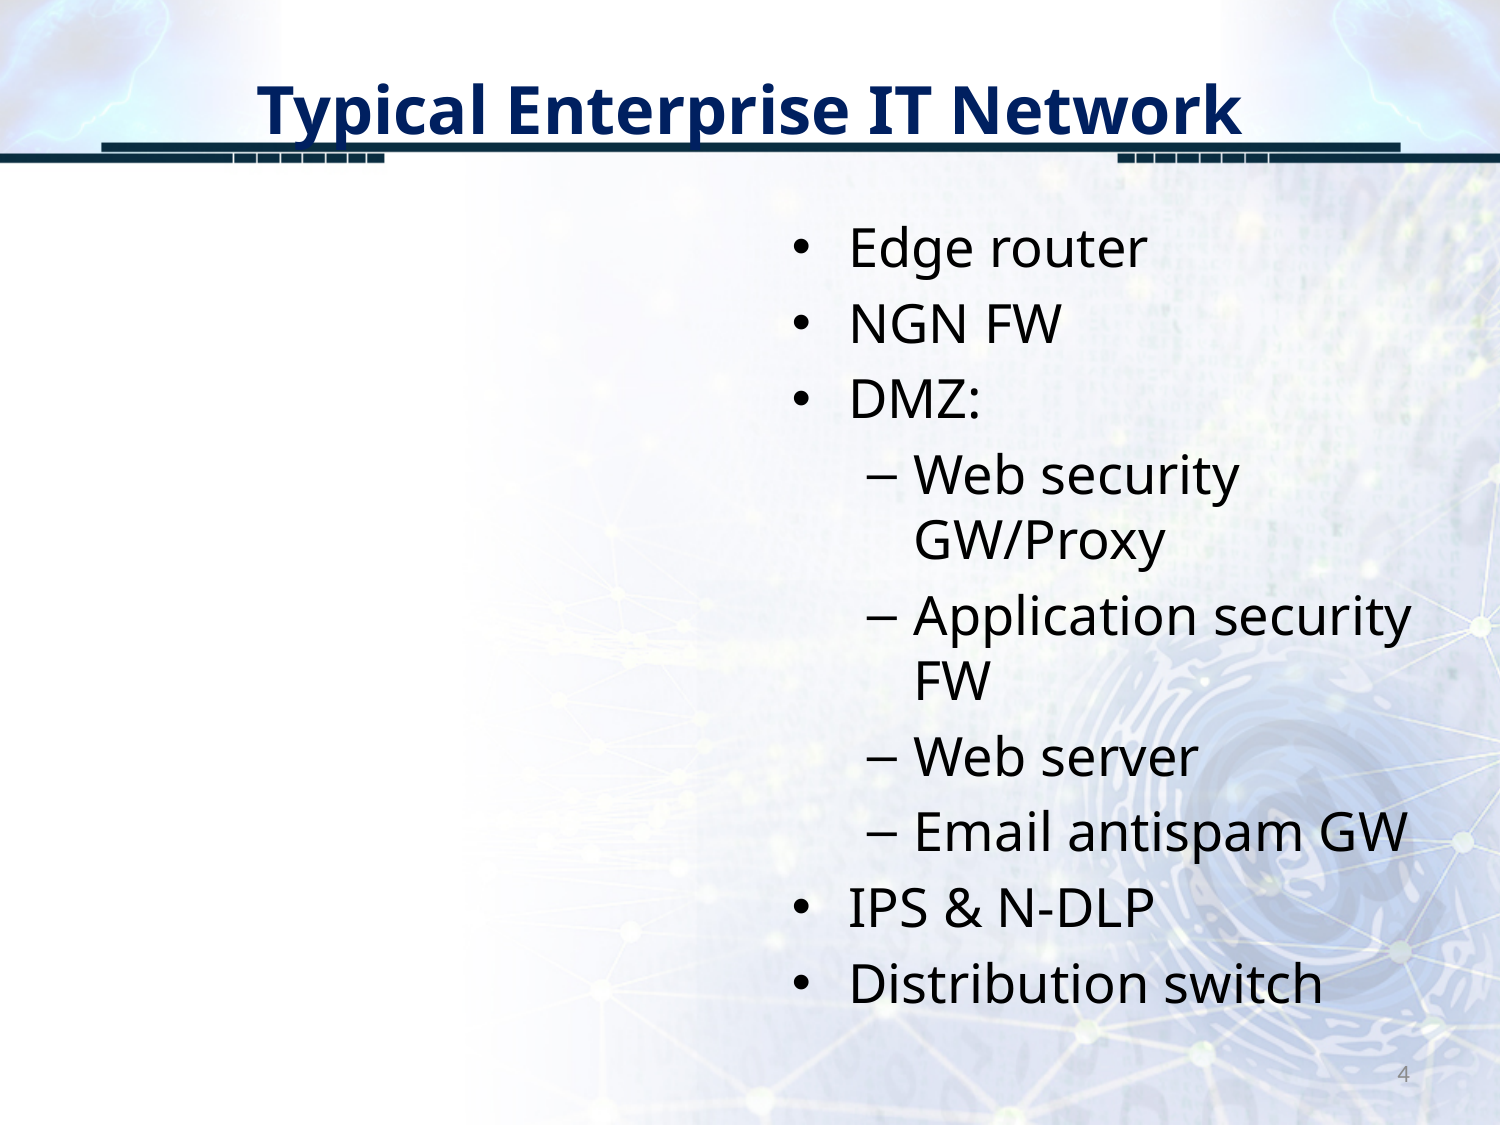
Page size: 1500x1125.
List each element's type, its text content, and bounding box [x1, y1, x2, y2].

title Typical Enterprise IT Network [75, 34, 1425, 182]
list Edge router NGN FW DMZ: Web security GW/Proxy Application security FW Web server Email antispam GW IPS & N-DLP Distribution switch [776, 205, 1432, 1023]
slide_number 4 [1074, 1042, 1425, 1103]
picture [0, 0, 1500, 1125]
